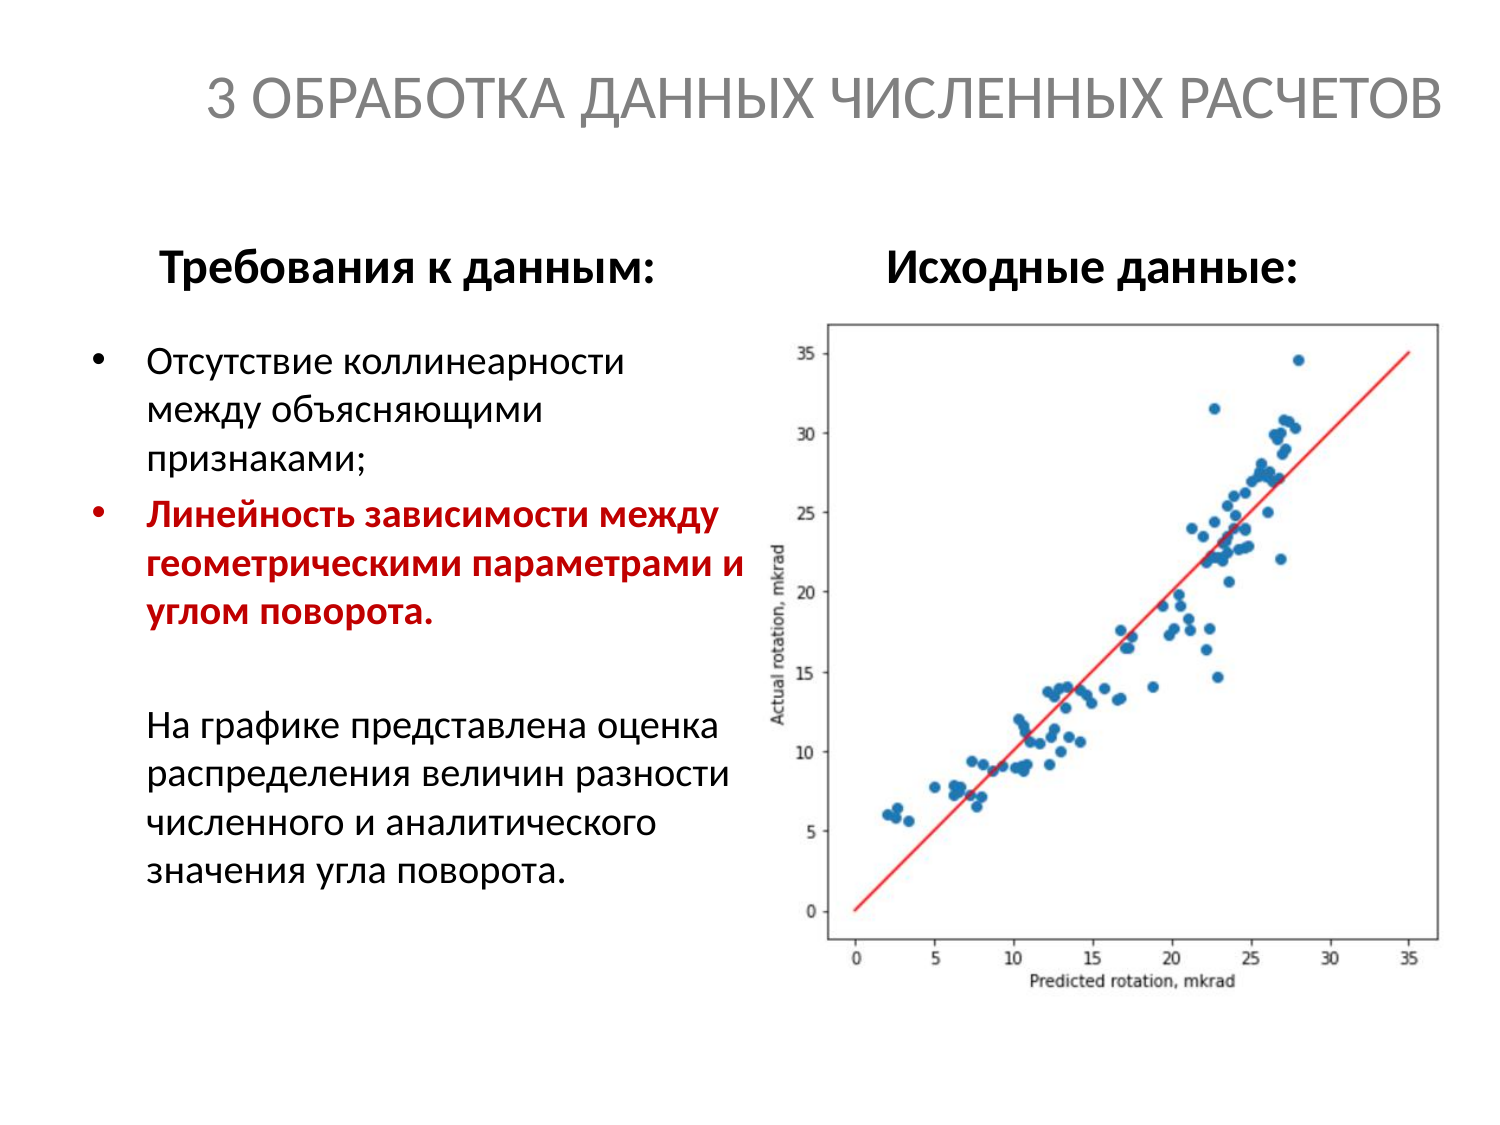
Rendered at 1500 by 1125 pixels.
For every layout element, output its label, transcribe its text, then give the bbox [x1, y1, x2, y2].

picture [761, 314, 1448, 1000]
title 3 ОБРАБОТКА ДАННЫХ ЧИСЛЕННЫХ РАСЧЕТОВ [150, 0, 1500, 188]
list Исходные данные: [761, 196, 1425, 302]
list Отсутствие коллинеарности между объясняющими признаками; Линейность зависимости между геометрическими параметрами и углом поворота. На графике представлена оценка распределения величин разности численного и аналитического значения угла поворота. [76, 326, 756, 941]
list Требования к данным: [76, 196, 740, 302]
